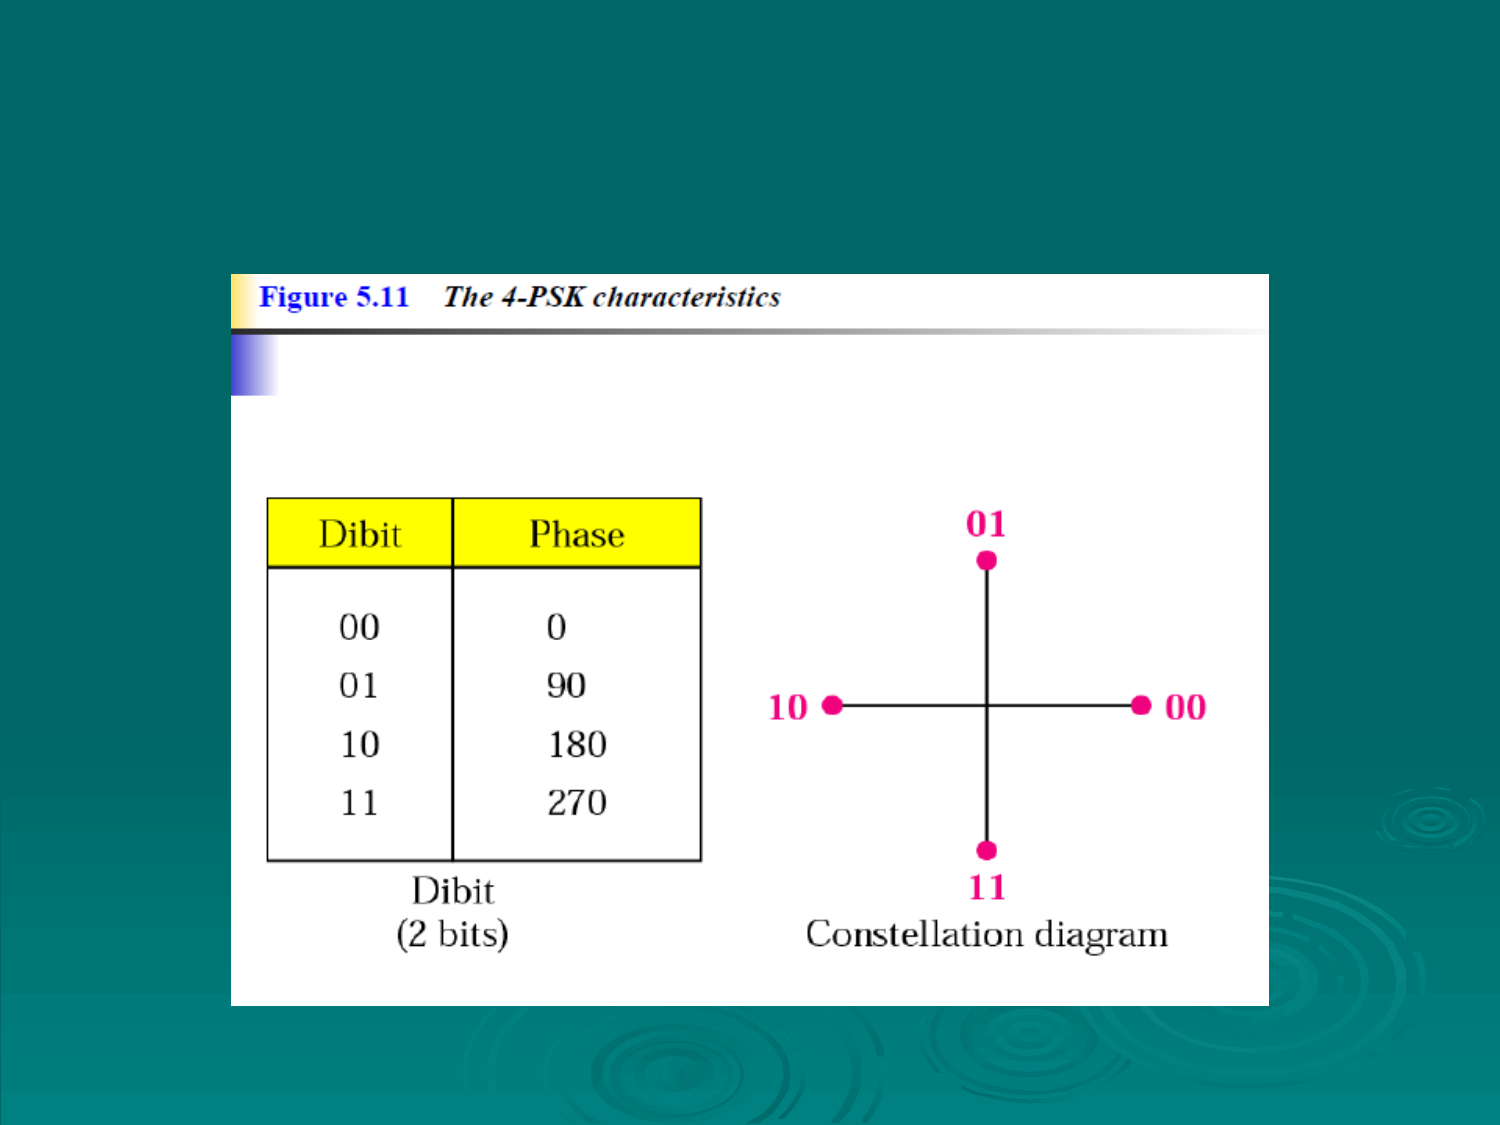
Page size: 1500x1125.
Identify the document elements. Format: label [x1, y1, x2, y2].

list [231, 274, 1269, 1006]
